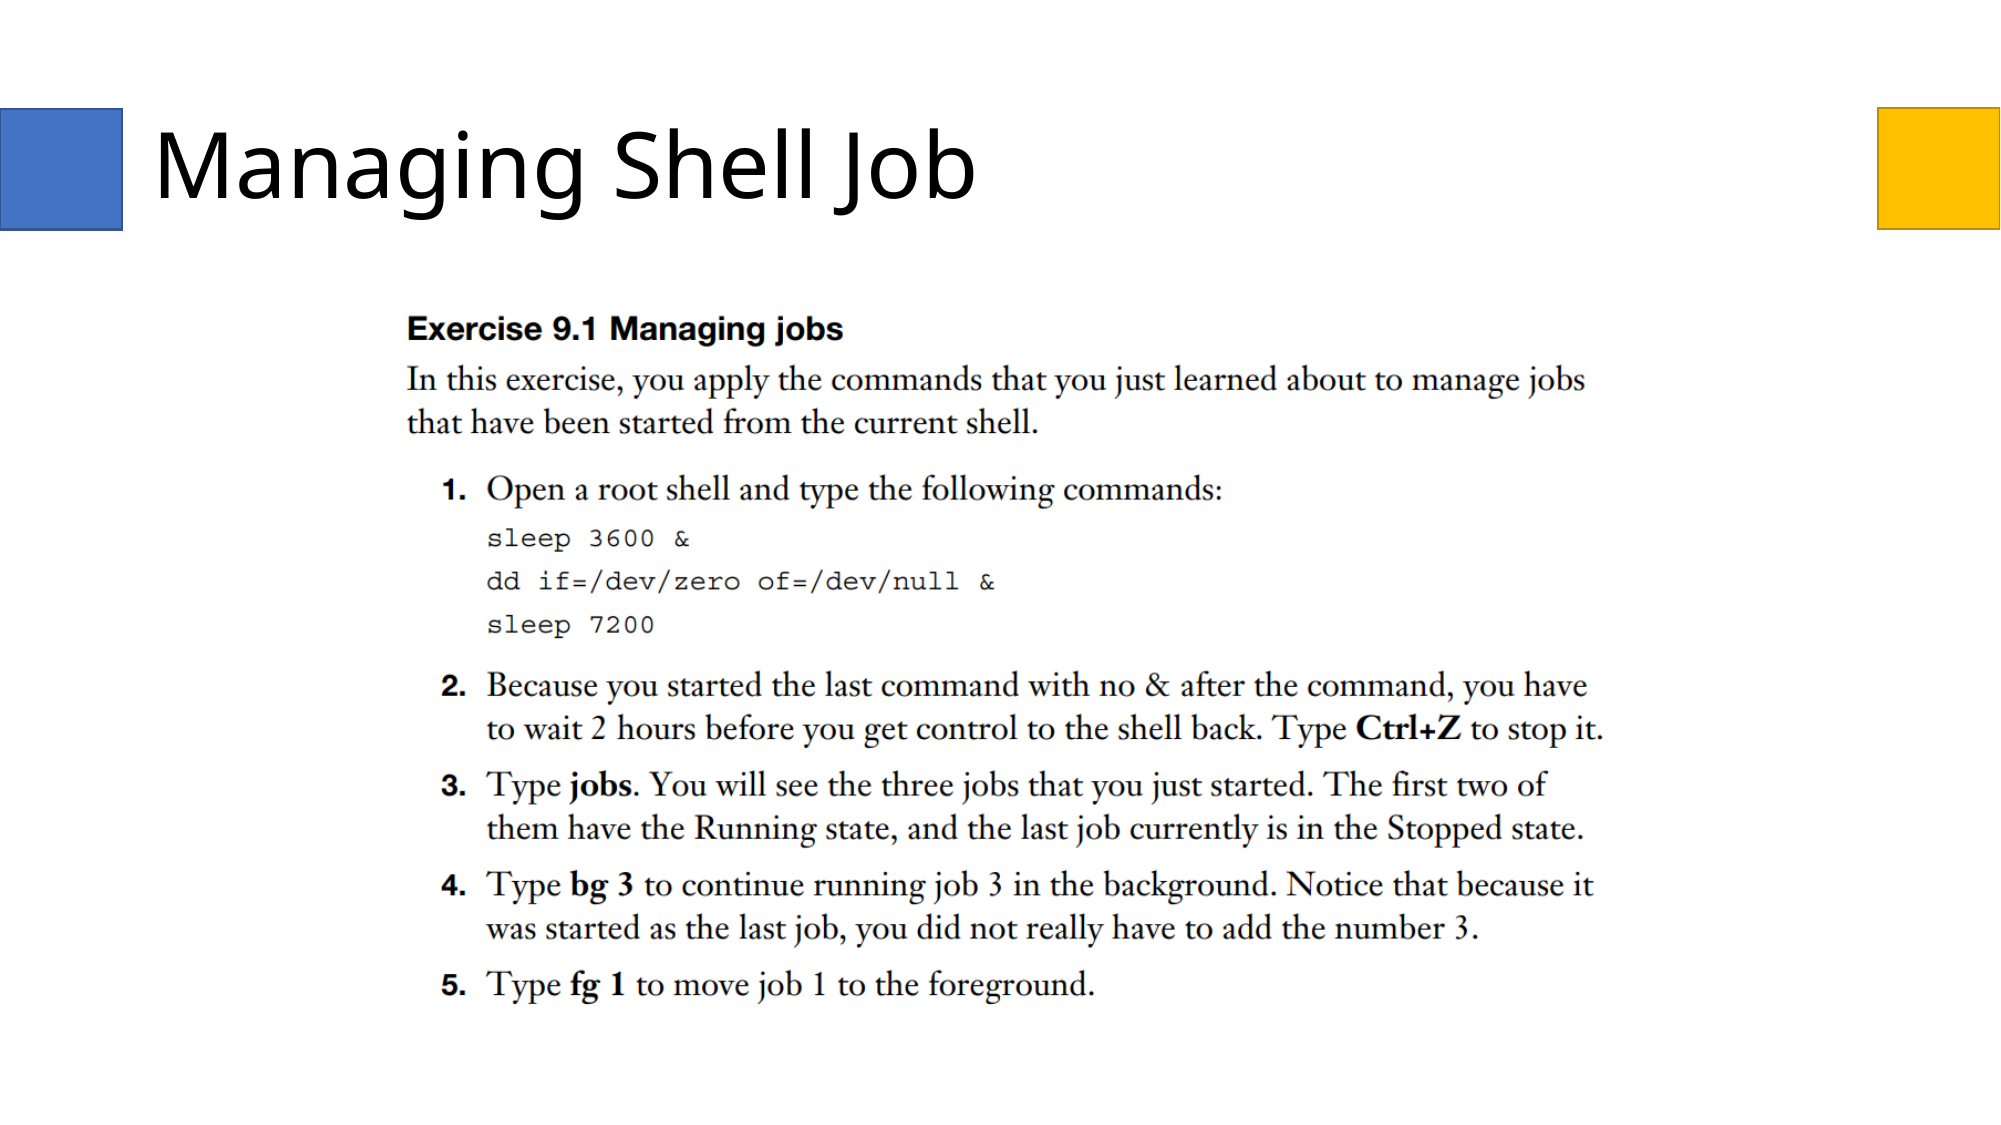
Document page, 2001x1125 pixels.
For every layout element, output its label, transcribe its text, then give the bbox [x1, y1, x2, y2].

title Managing Shell Job [137, 59, 1863, 278]
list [390, 299, 1610, 1014]
